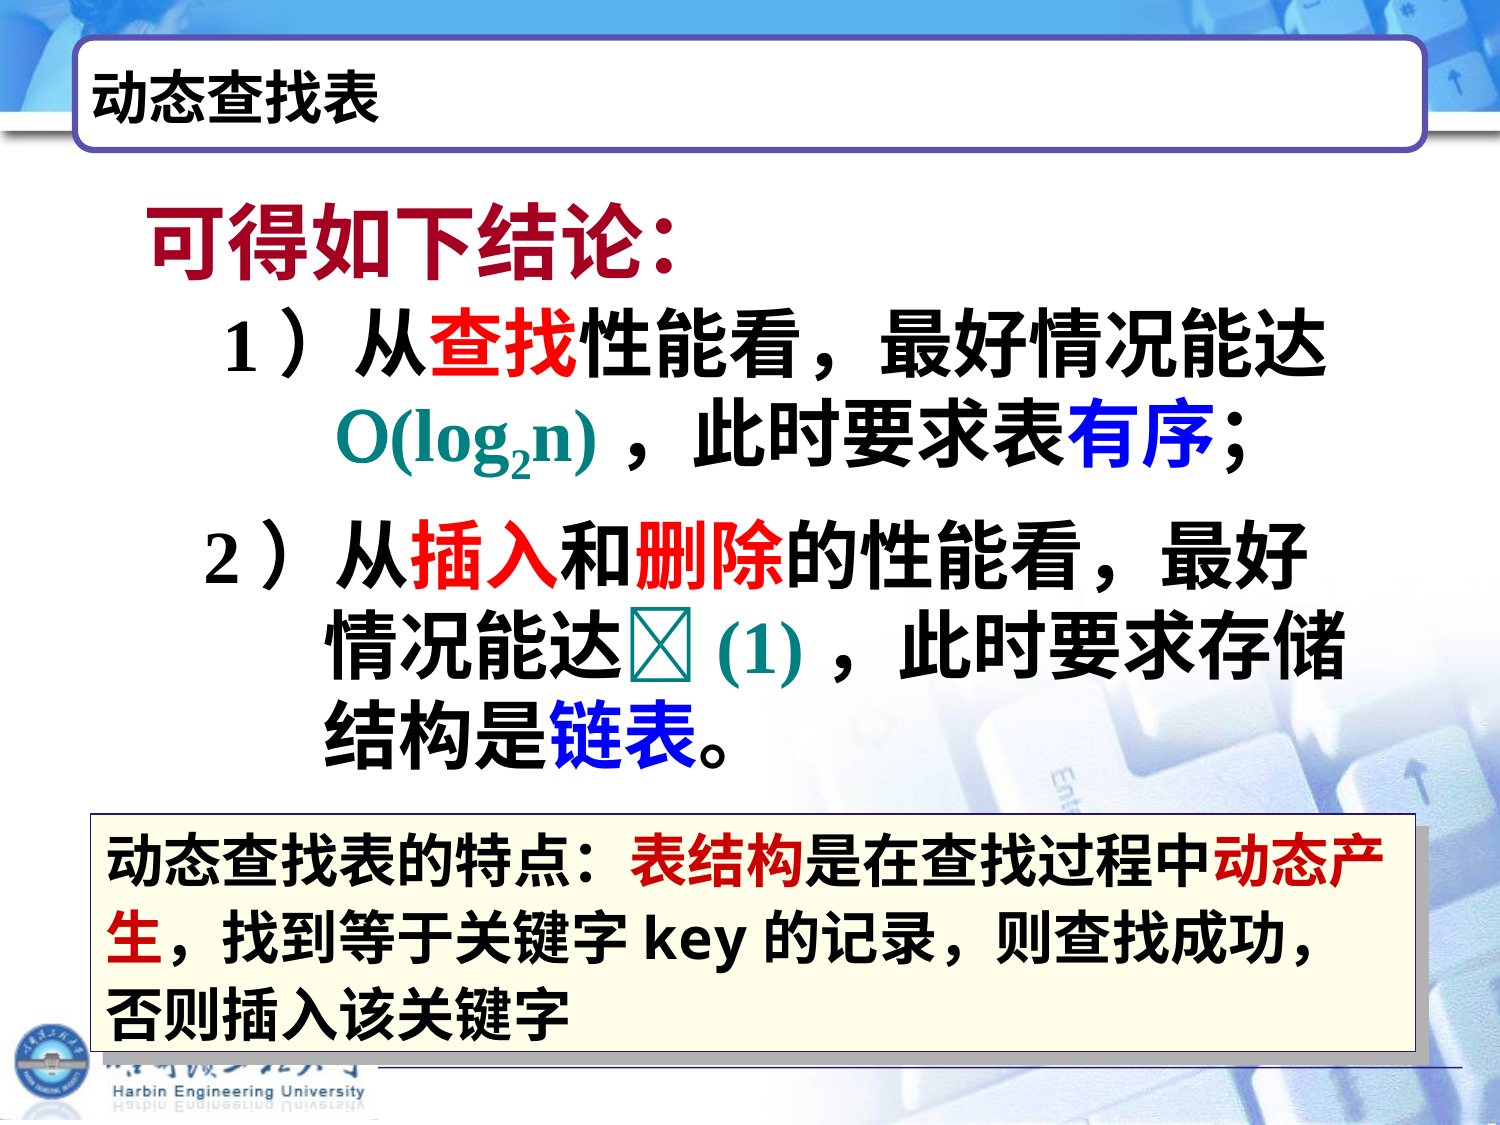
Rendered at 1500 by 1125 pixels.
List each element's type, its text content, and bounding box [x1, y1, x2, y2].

title 动态查找表 [74, 49, 1426, 143]
text_box 1）从查找性能看，最好情况能达 (log2n)，此时要求表有序； [207, 288, 1343, 496]
text_box 2）从插入和删除的性能看，最好 情况能达(1)，此时要求存储 结构是链表。 [188, 501, 1362, 787]
text_box 动态查找表的特点：表结构是在查找过程中动态产生，找到等于关键字key的记录，则查找成功，否则插入该关键字 [90, 814, 1416, 1052]
picture [0, 0, 1500, 1125]
text_box 可得如下结论： [129, 173, 742, 298]
